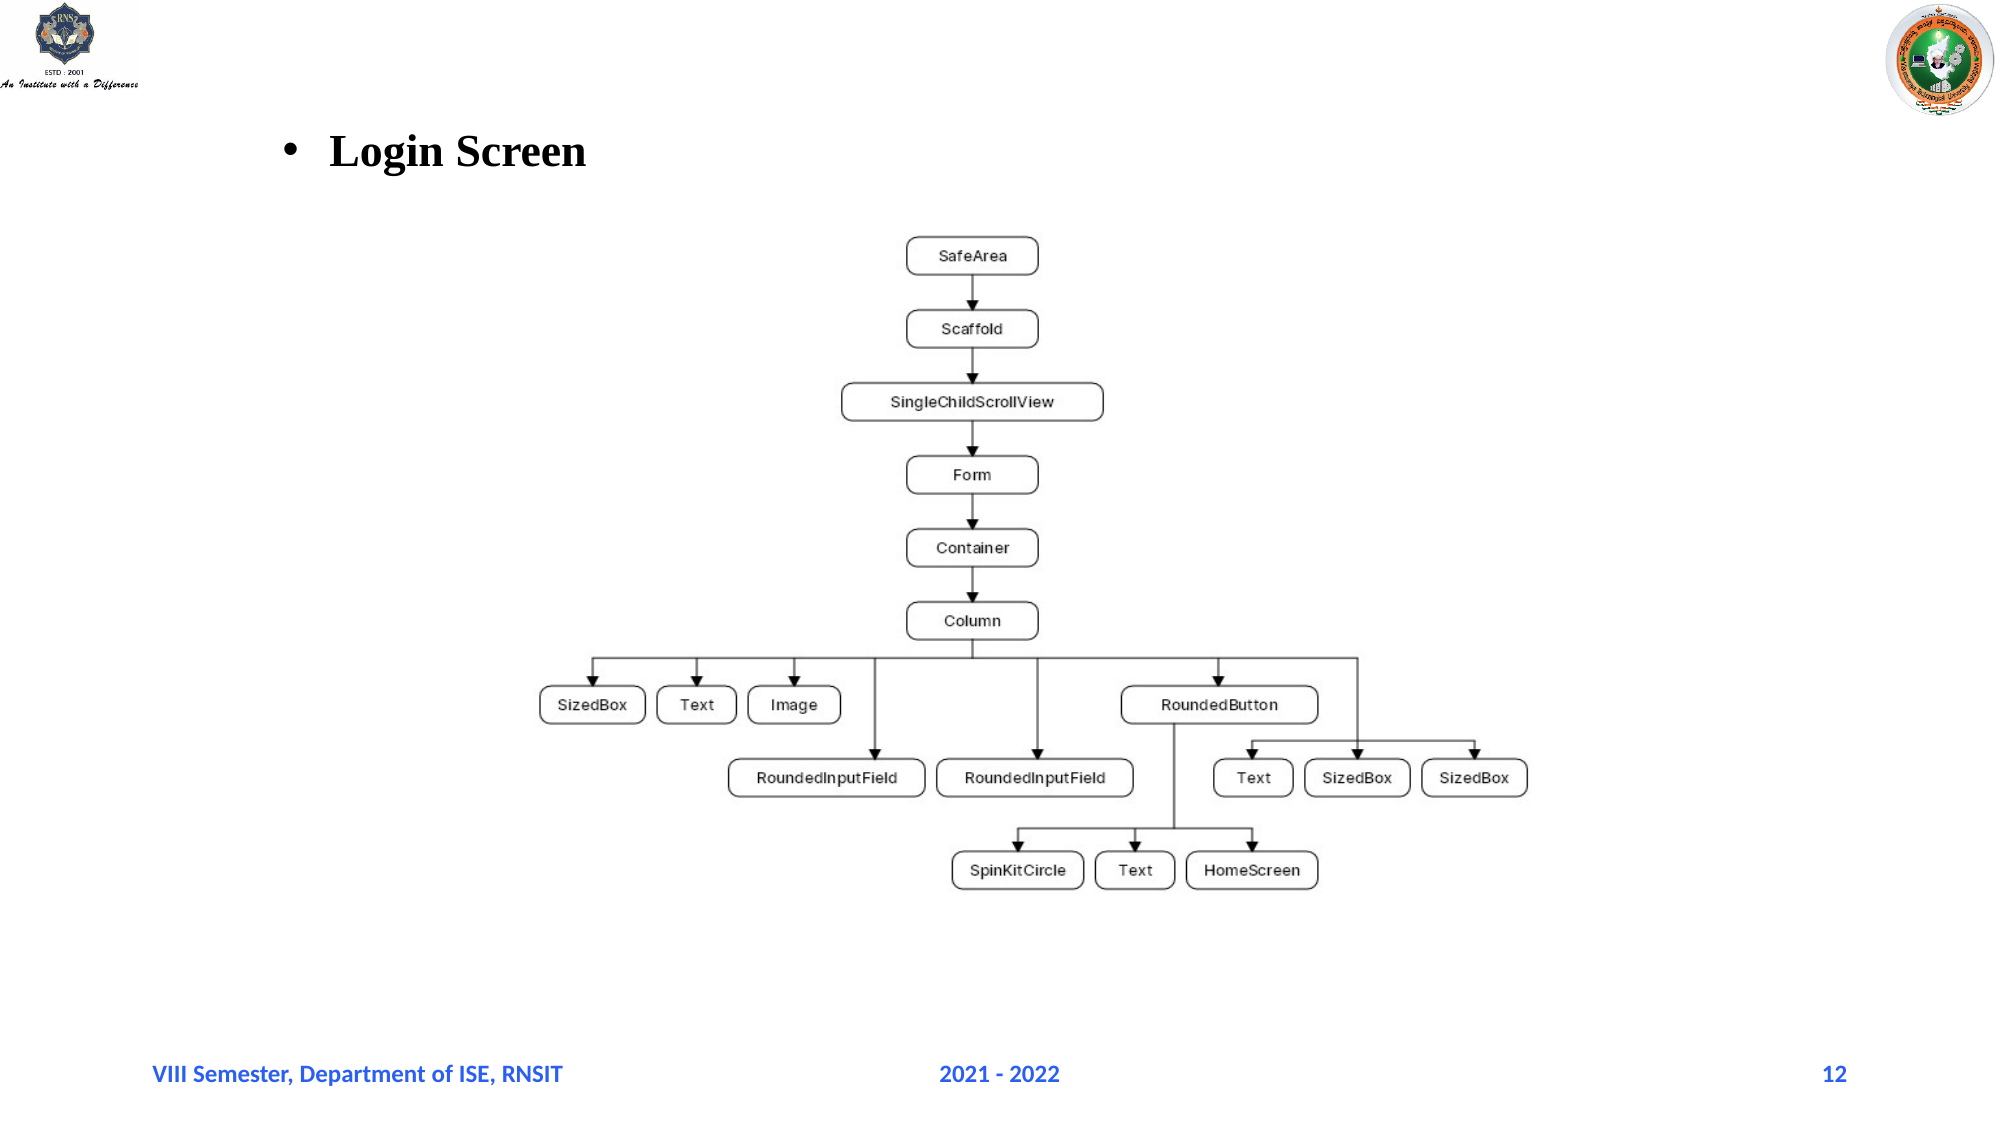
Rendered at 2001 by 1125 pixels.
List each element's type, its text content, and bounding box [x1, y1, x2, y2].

slide_number VIII Semester, Department of ISE, RNSIT [137, 1042, 662, 1103]
slide_number 12 [1412, 1042, 1863, 1103]
picture [533, 231, 1532, 894]
picture [0, 0, 138, 90]
picture [1882, 2, 1997, 117]
text_box Login Screen [267, 113, 1697, 229]
footer 2021 - 2022 [662, 1042, 1338, 1103]
